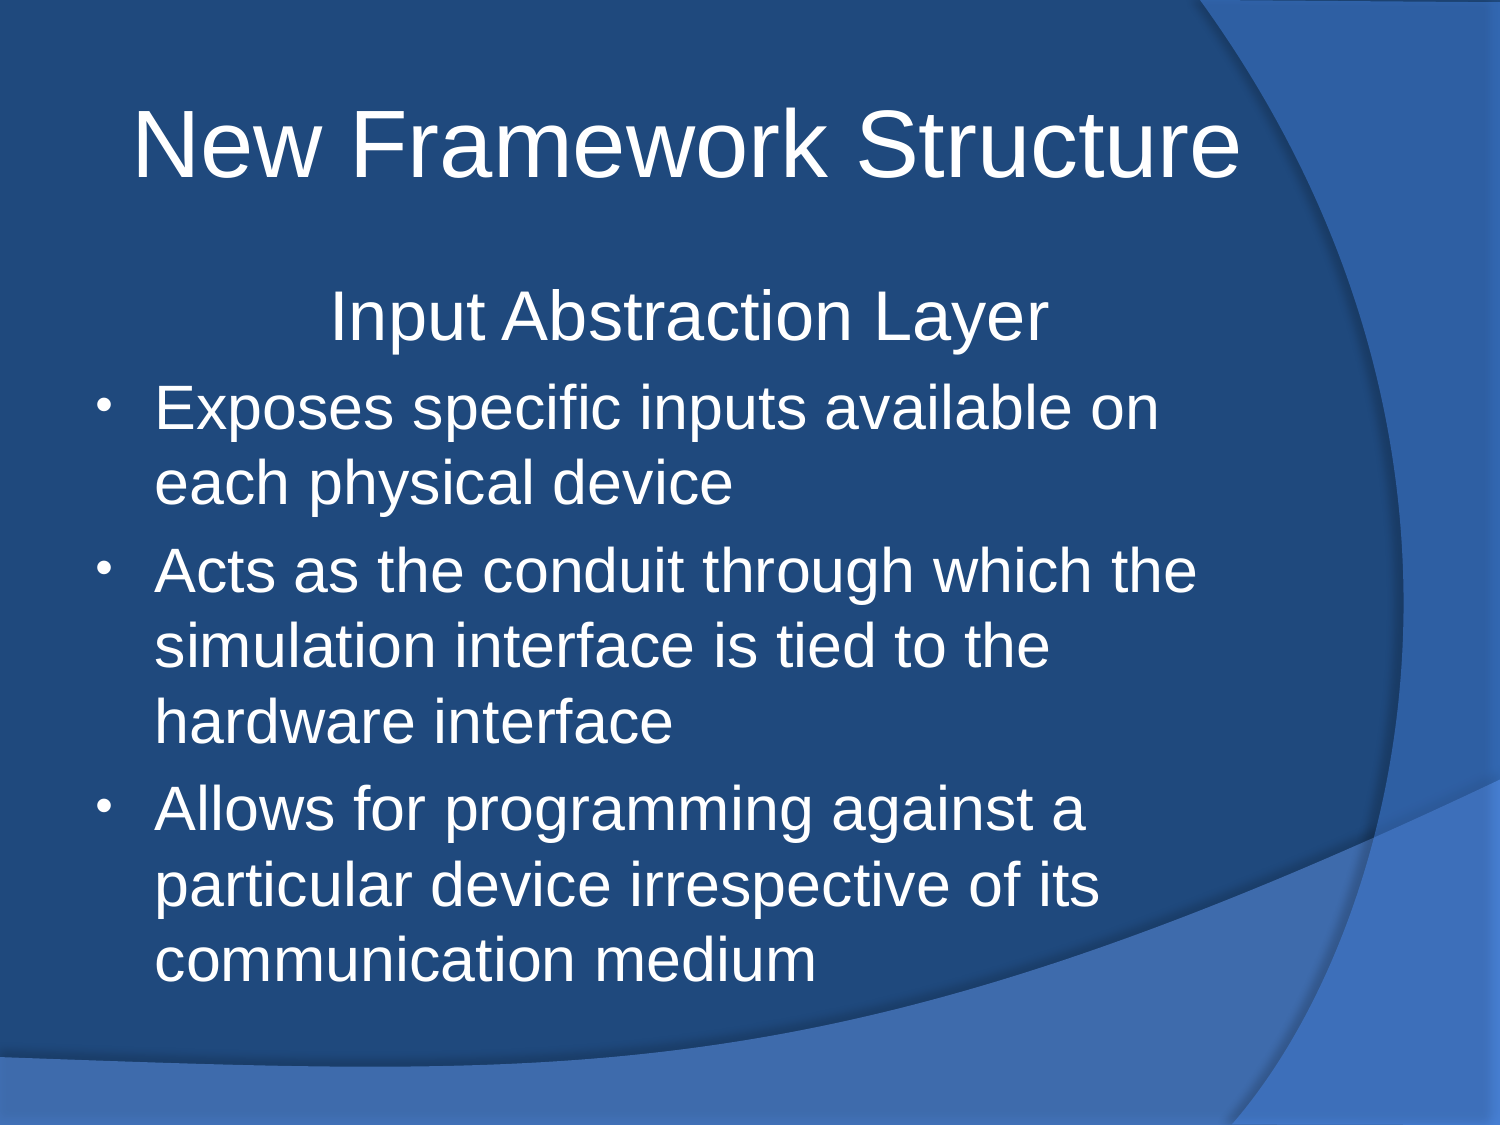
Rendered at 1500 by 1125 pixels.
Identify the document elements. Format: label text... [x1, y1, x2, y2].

title New Framework Structure [75, 45, 1300, 233]
list Input Abstraction Layer Exposes specific inputs available on each physical device Acts as the conduit through which the simulation interface is tied to the hardware interface Allows for programming against a particular device irrespective of its communication medium [75, 262, 1300, 1005]
